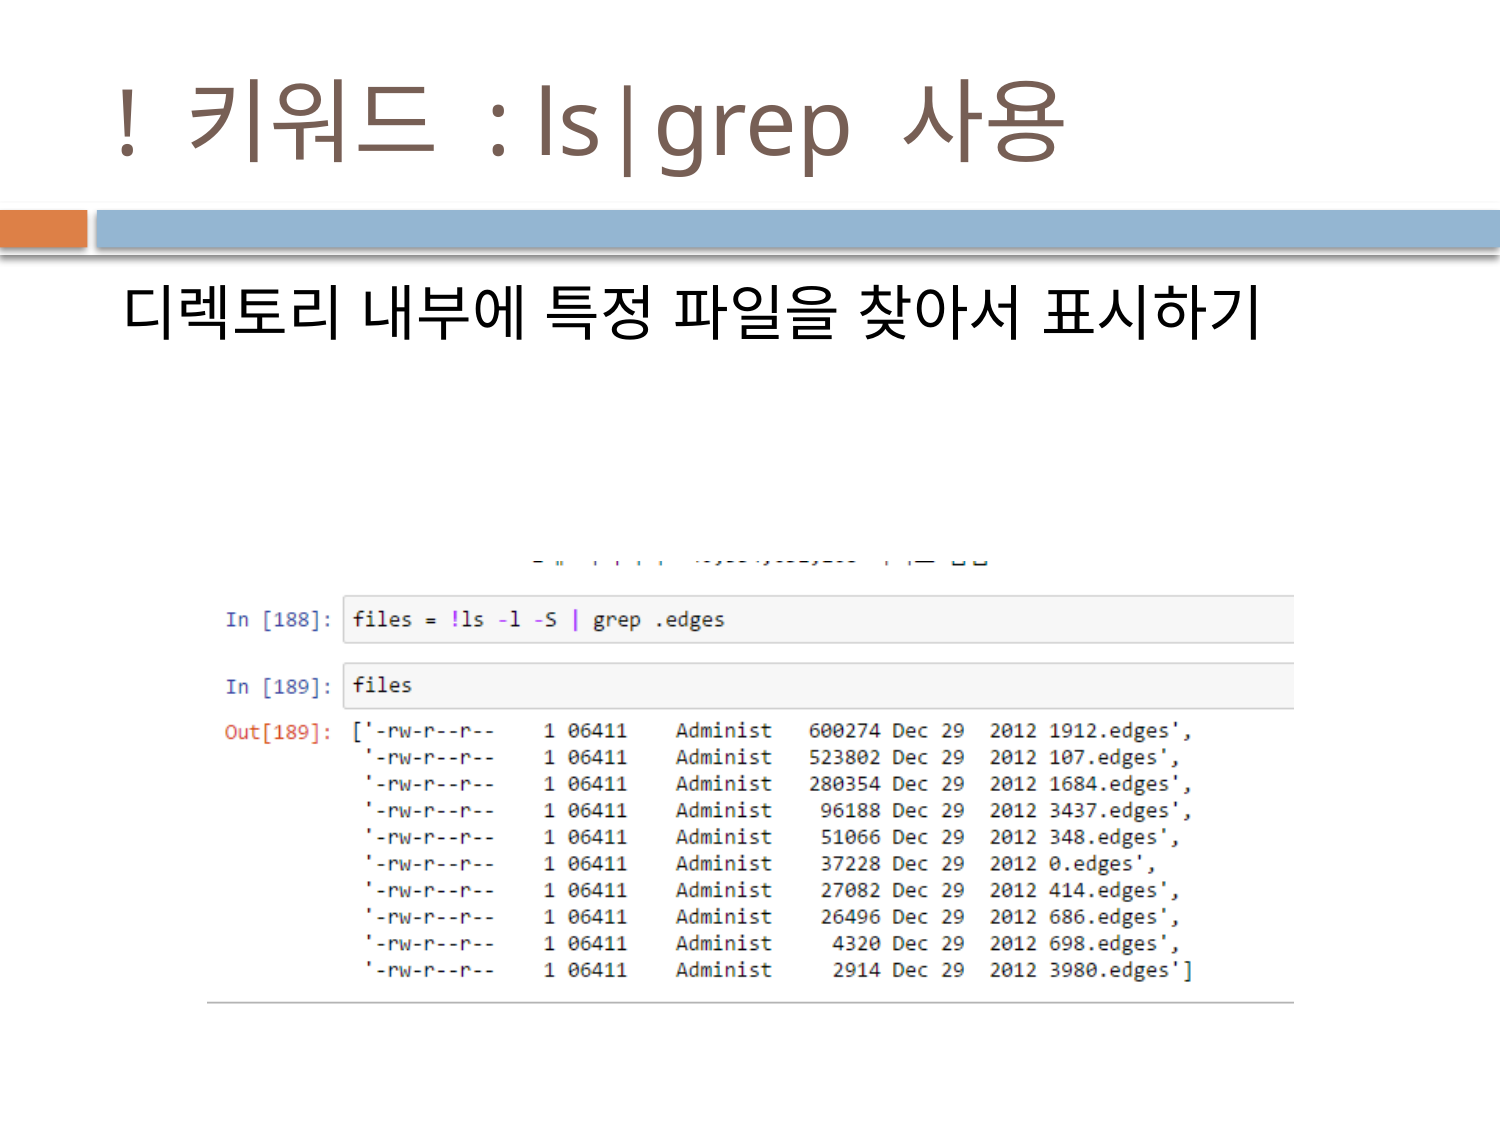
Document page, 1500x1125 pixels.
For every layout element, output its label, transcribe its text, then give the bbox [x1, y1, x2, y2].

list 디렉토리 내부에 특정 파일을 찾아서 표시하기 [75, 267, 1425, 504]
picture [207, 560, 1294, 1010]
title ! 키워드 : ls|grep 사용 [100, 37, 1438, 200]
